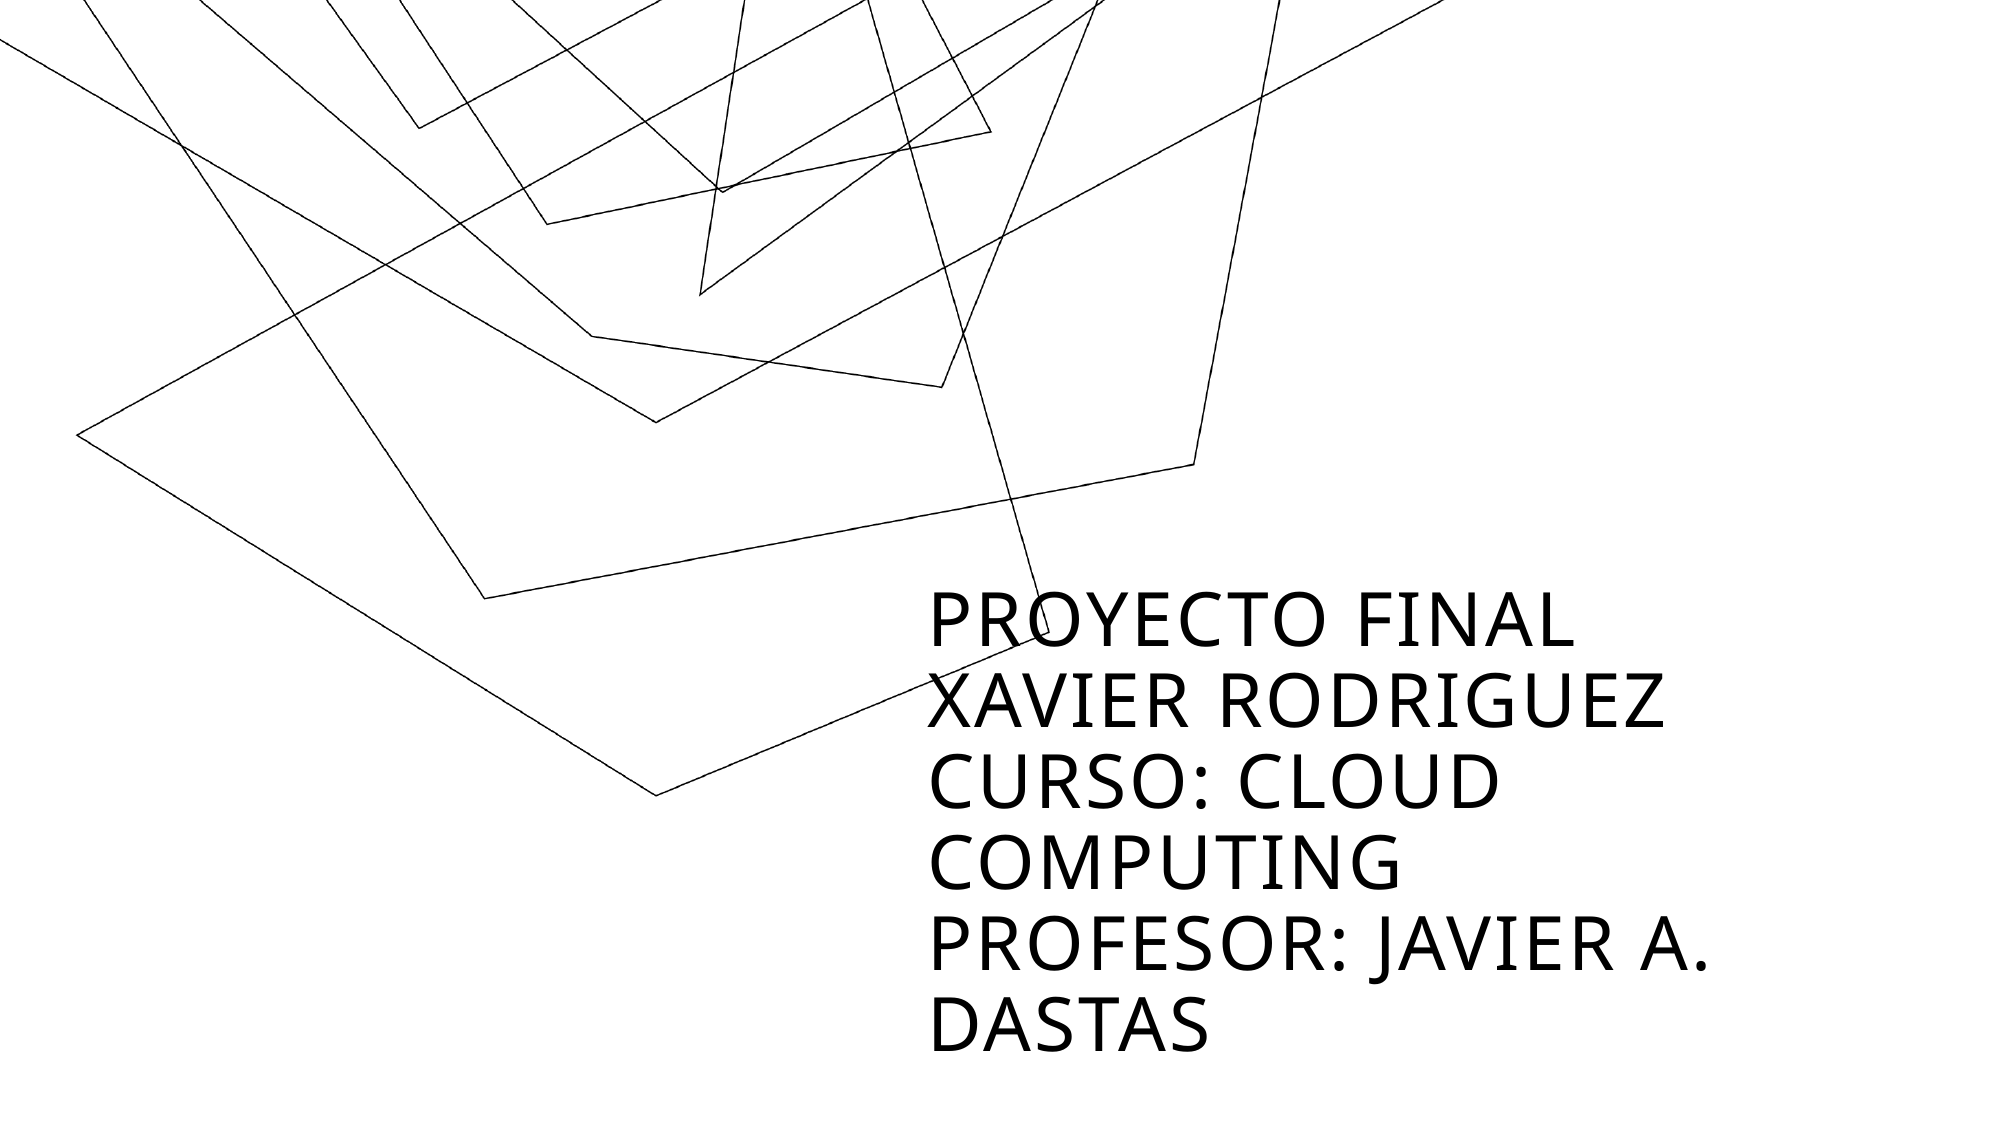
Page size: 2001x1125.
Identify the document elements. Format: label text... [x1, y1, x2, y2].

picture [0, 0, 1557, 830]
title Proyecto final Xavier rodriguez curso: Cloud computing profesor: Javier a. dastas [912, 562, 2000, 1088]
